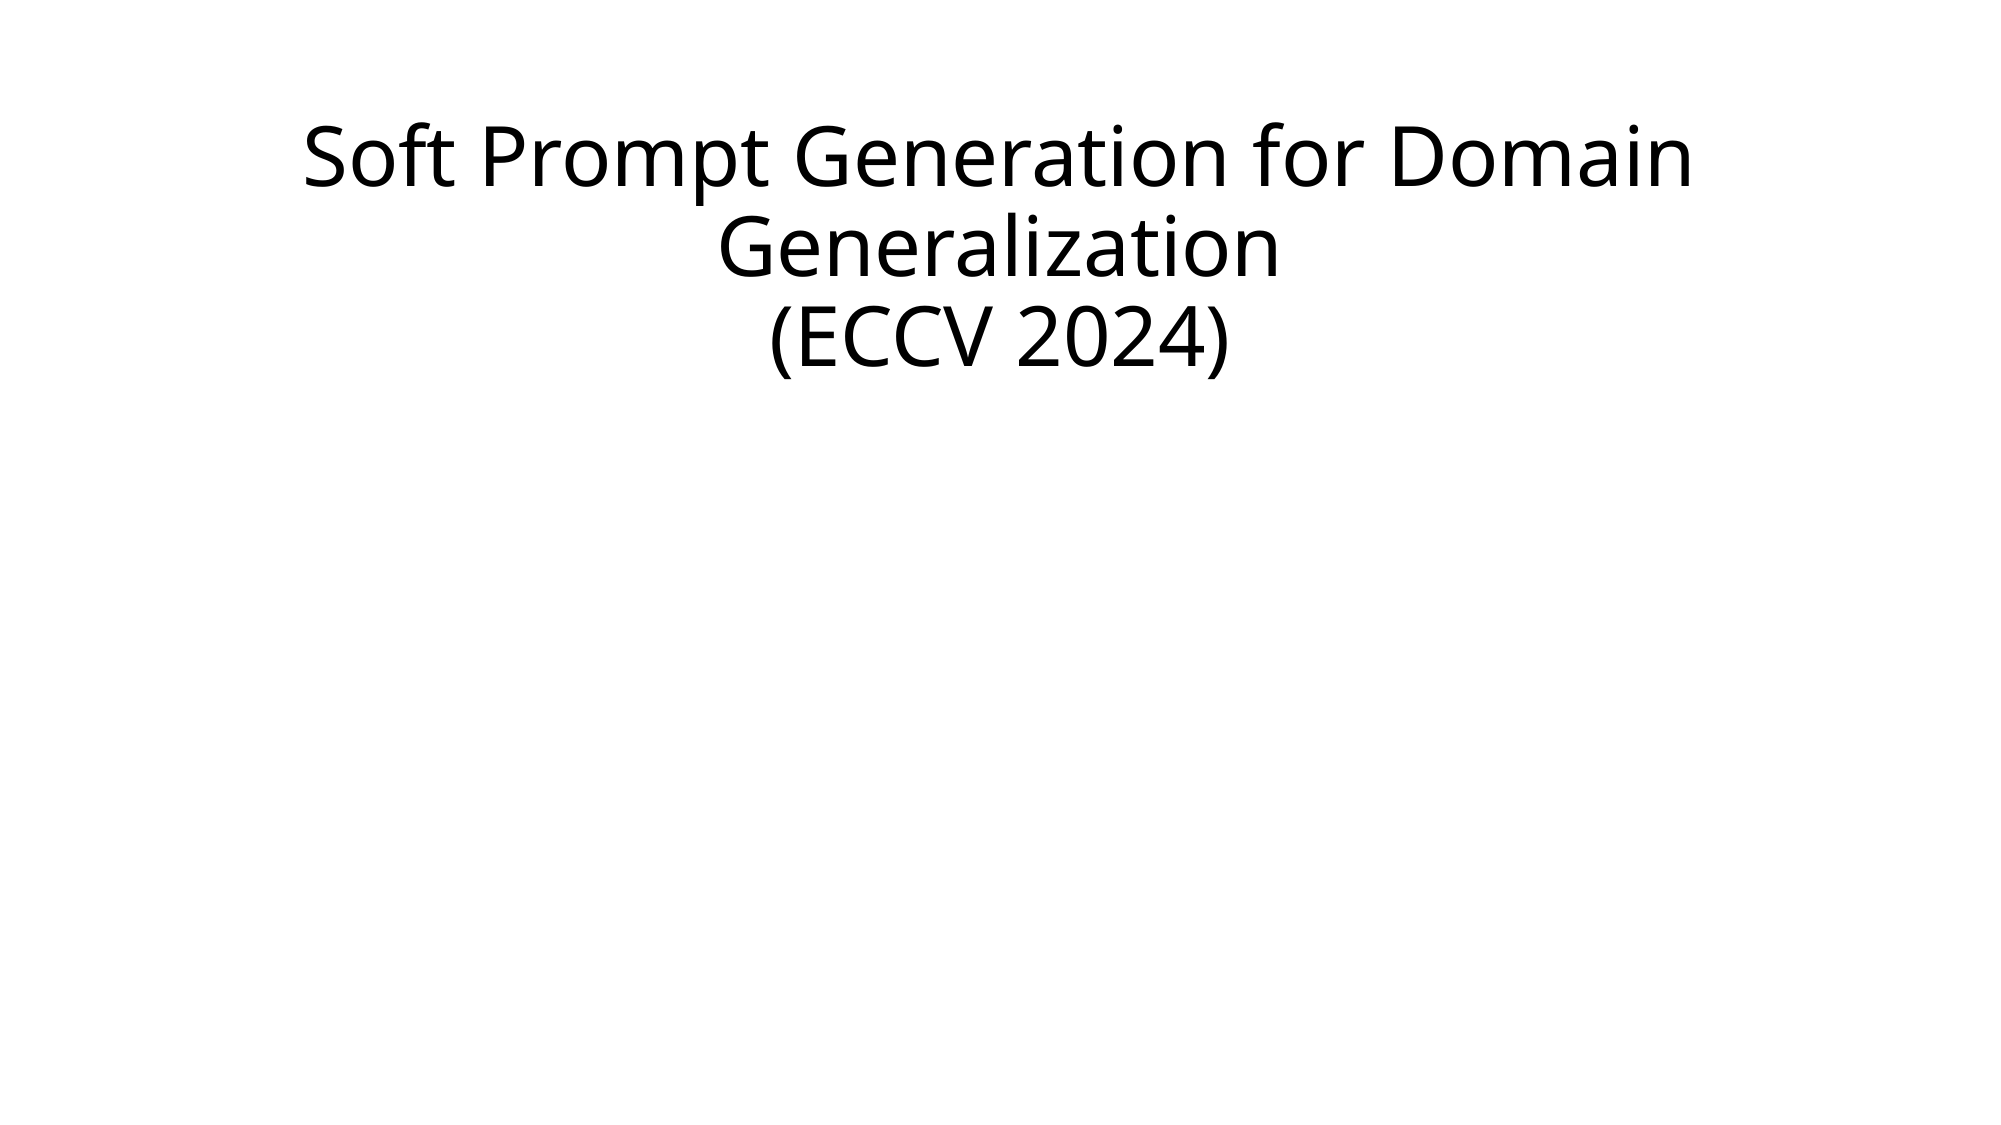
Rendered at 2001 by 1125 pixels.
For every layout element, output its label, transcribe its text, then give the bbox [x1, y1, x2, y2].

title Soft Prompt Generation for Domain Generalization (ECCV 2024) [0, 0, 2000, 392]
